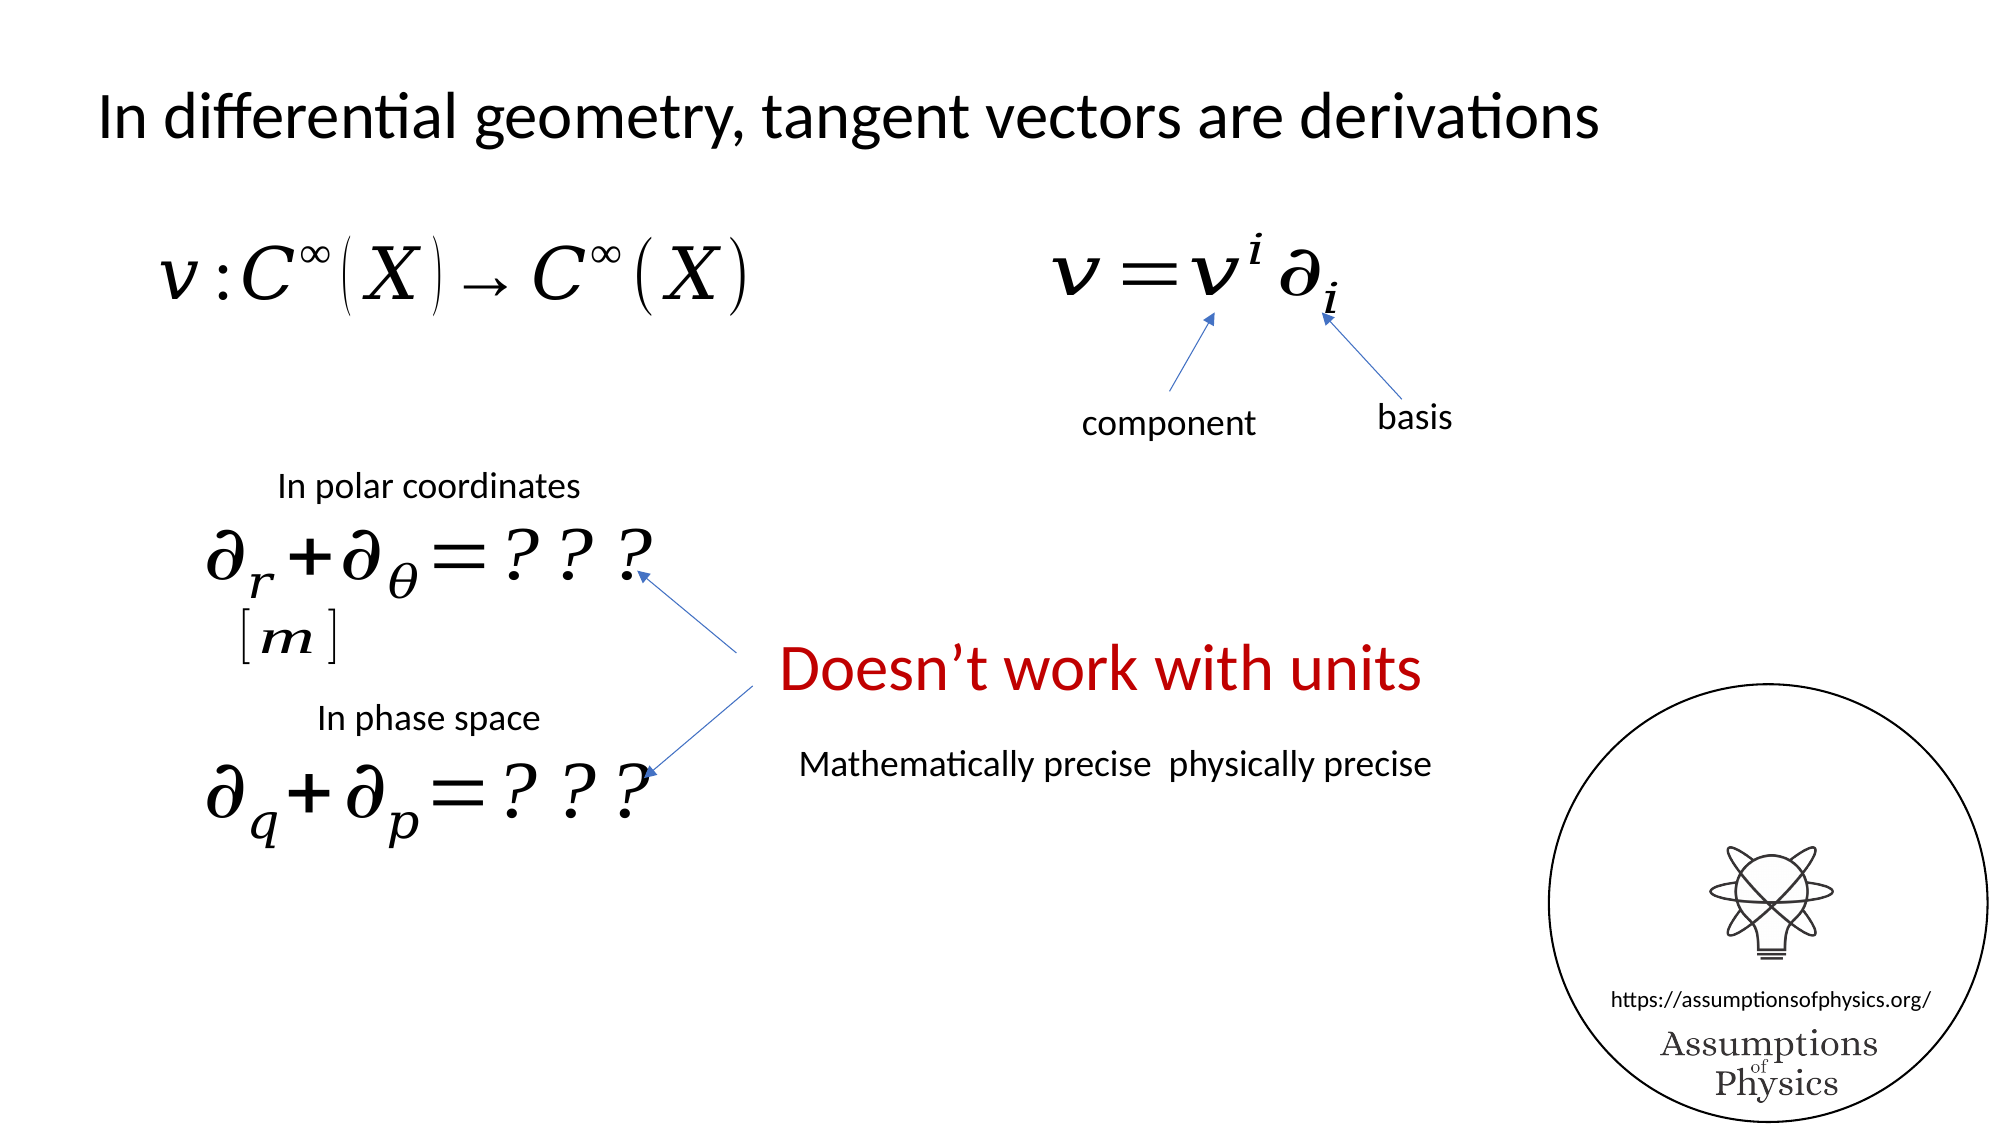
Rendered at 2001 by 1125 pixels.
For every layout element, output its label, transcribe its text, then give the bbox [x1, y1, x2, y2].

text_box In differential geometry, tangent vectors are derivations [82, 64, 1617, 159]
picture [1660, 1029, 1877, 1103]
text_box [643, 685, 753, 779]
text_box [1169, 312, 1215, 392]
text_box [1321, 312, 1402, 400]
text_box basis [1362, 384, 1468, 445]
text_box In polar coordinates [262, 453, 597, 514]
text_box Doesn’t work with units [764, 616, 1439, 711]
text_box component [1067, 390, 1272, 450]
picture [1709, 846, 1834, 960]
text_box In phase space [302, 685, 557, 746]
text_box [637, 570, 737, 653]
